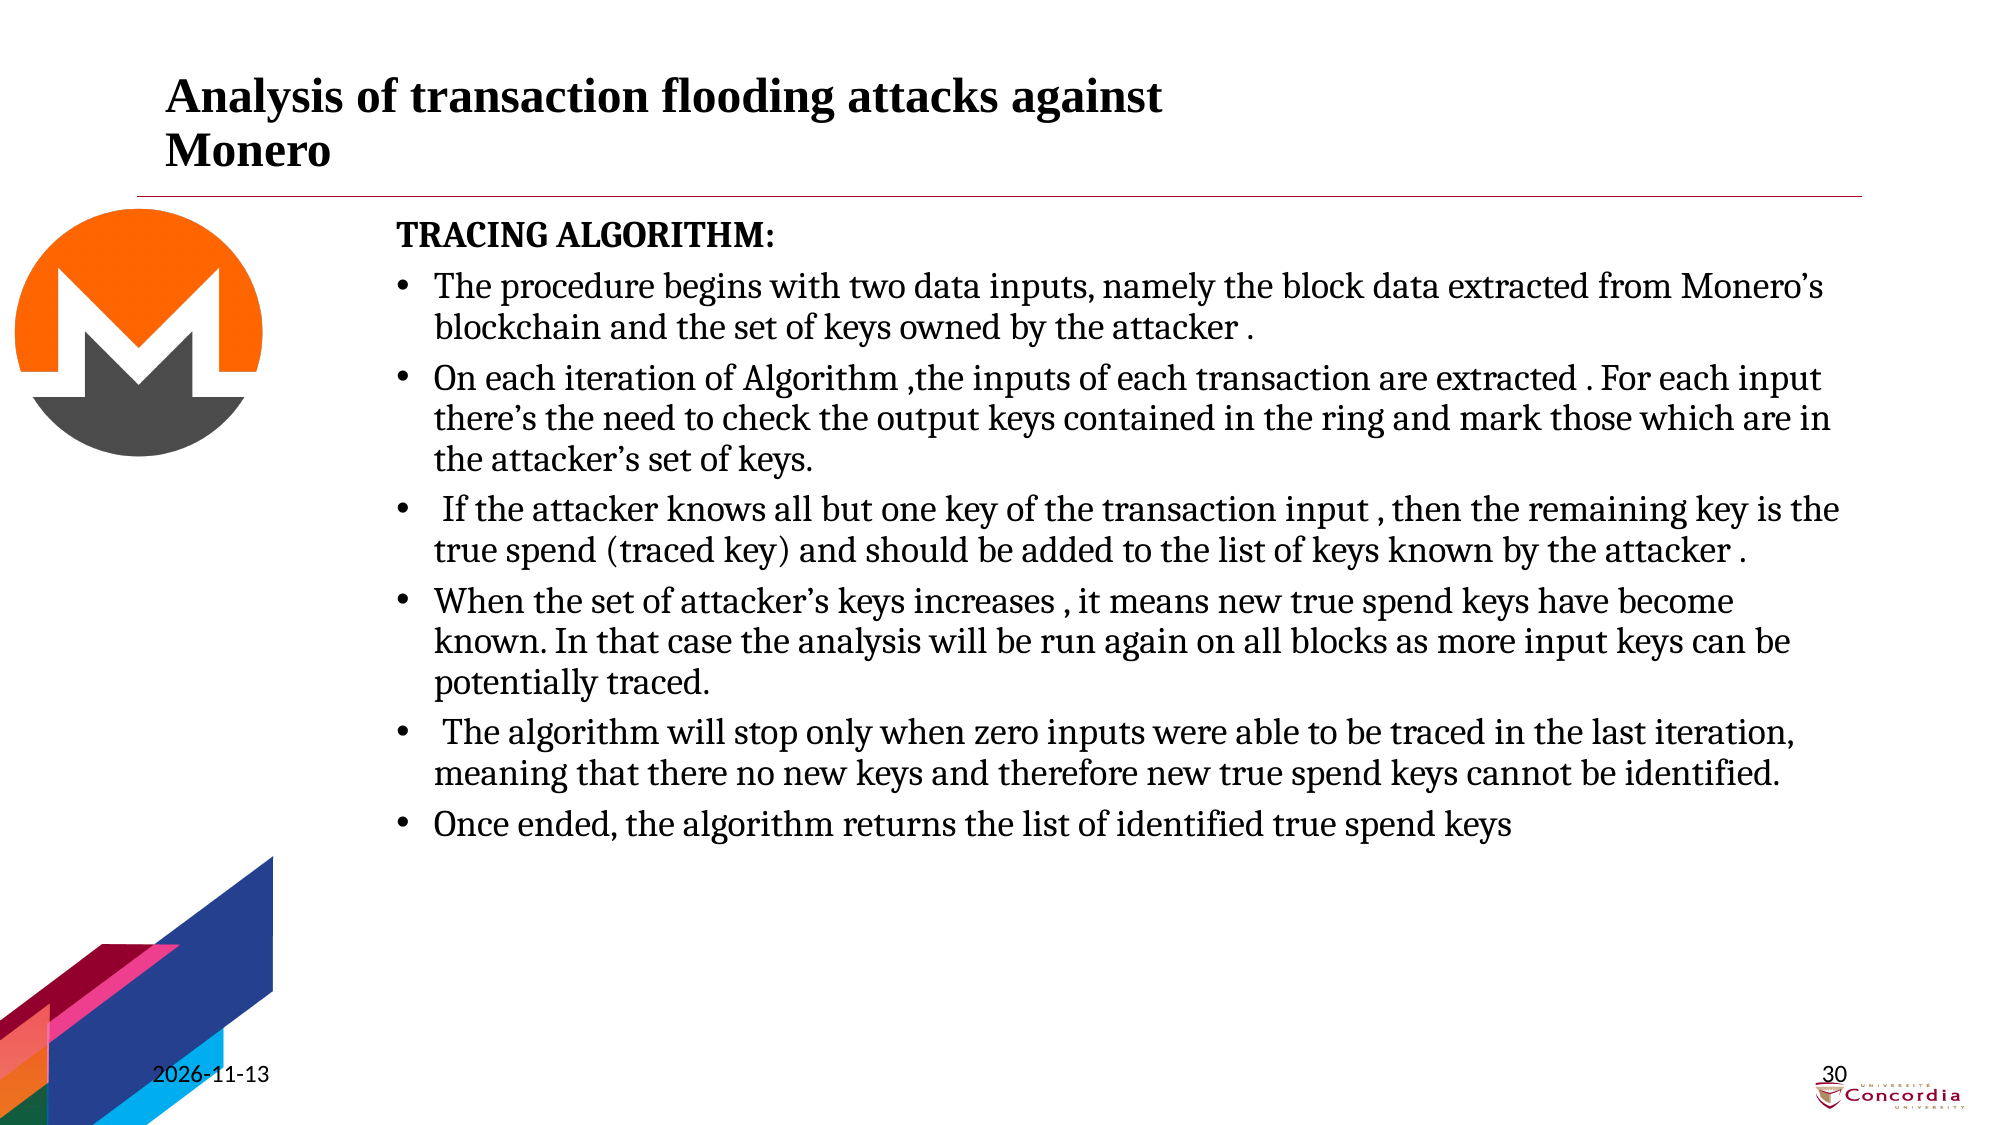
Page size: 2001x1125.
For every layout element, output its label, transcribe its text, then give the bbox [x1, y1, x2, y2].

picture [0, 0, 2001, 1125]
title Analysis of transaction flooding attacks against Monero [150, 62, 1863, 185]
list TRACING ALGORITHM: The procedure begins with two data inputs, namely the block data extracted from Monero’s blockchain and the set of keys owned by the attacker . On each iteration of Algorithm ,the inputs of each transaction are extracted . For each input there’s the need to check the output keys contained in the ring and mark those which are in the attacker’s set of keys. If the attacker knows all but one key of the transaction input , then the remaining key is the true spend (traced key) and should be added to the list of keys known by the attacker . When the set of attacker’s keys increases , it means new true spend keys have become known. In that case the analysis will be run again on all blocks as more input keys can be potentially traced. The algorithm will stop only when zero inputs were able to be traced in the last iteration, meaning that there no new keys and therefore new true spend keys cannot be identified. Once ended, the algorithm returns the list of identified true spend keys [306, 208, 1863, 1063]
slide_number 30 [1412, 1042, 1863, 1103]
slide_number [137, 1042, 588, 1103]
